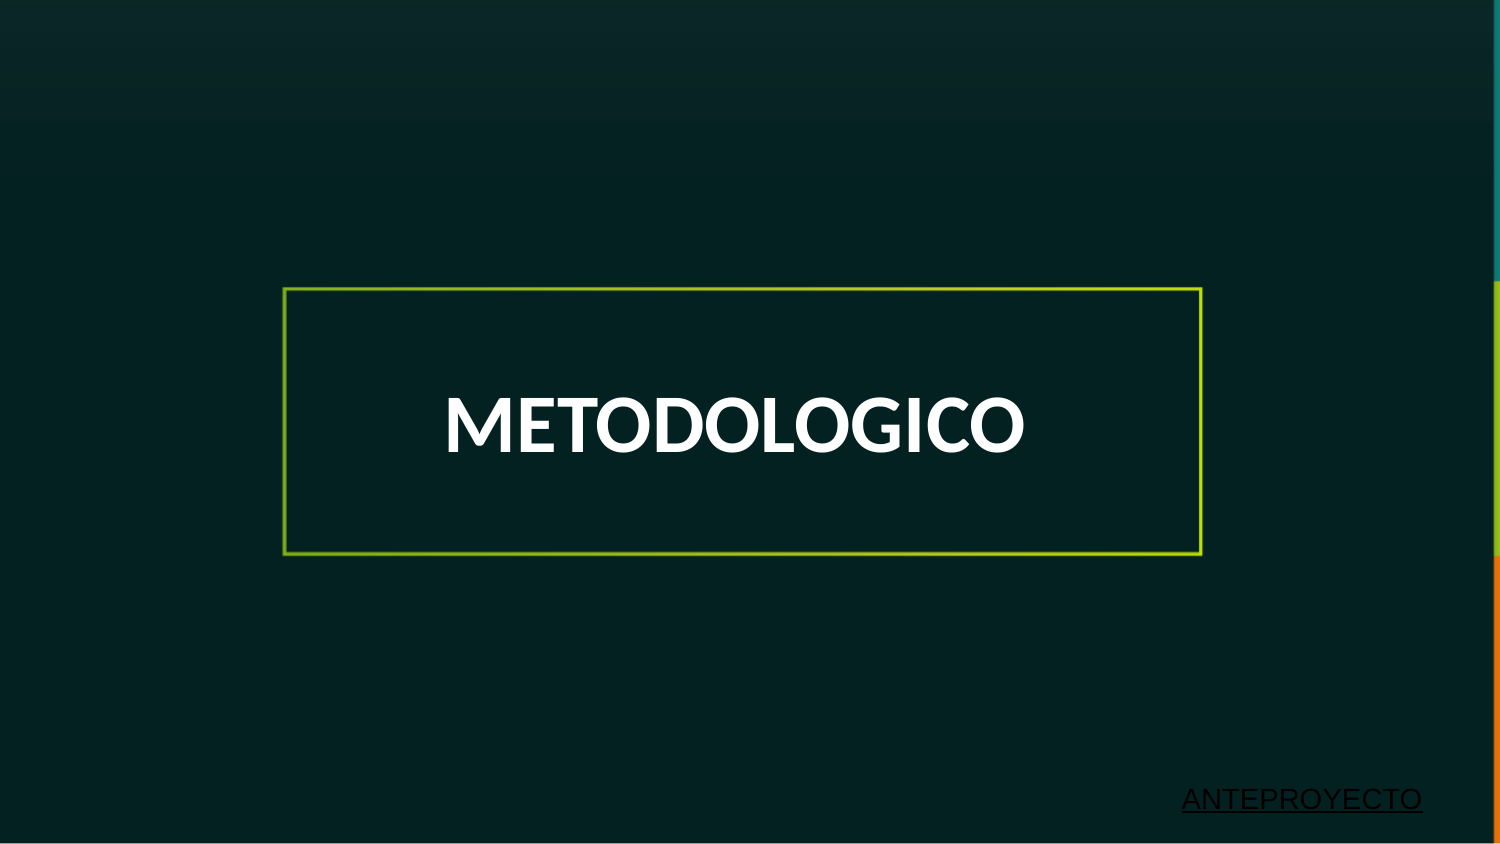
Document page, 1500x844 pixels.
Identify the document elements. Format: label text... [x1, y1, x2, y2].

text_box [0, 0, 1500, 844]
text_box ANTEPROYECTO [1166, 772, 1479, 824]
text_box METODOLOGICO [276, 361, 1194, 544]
